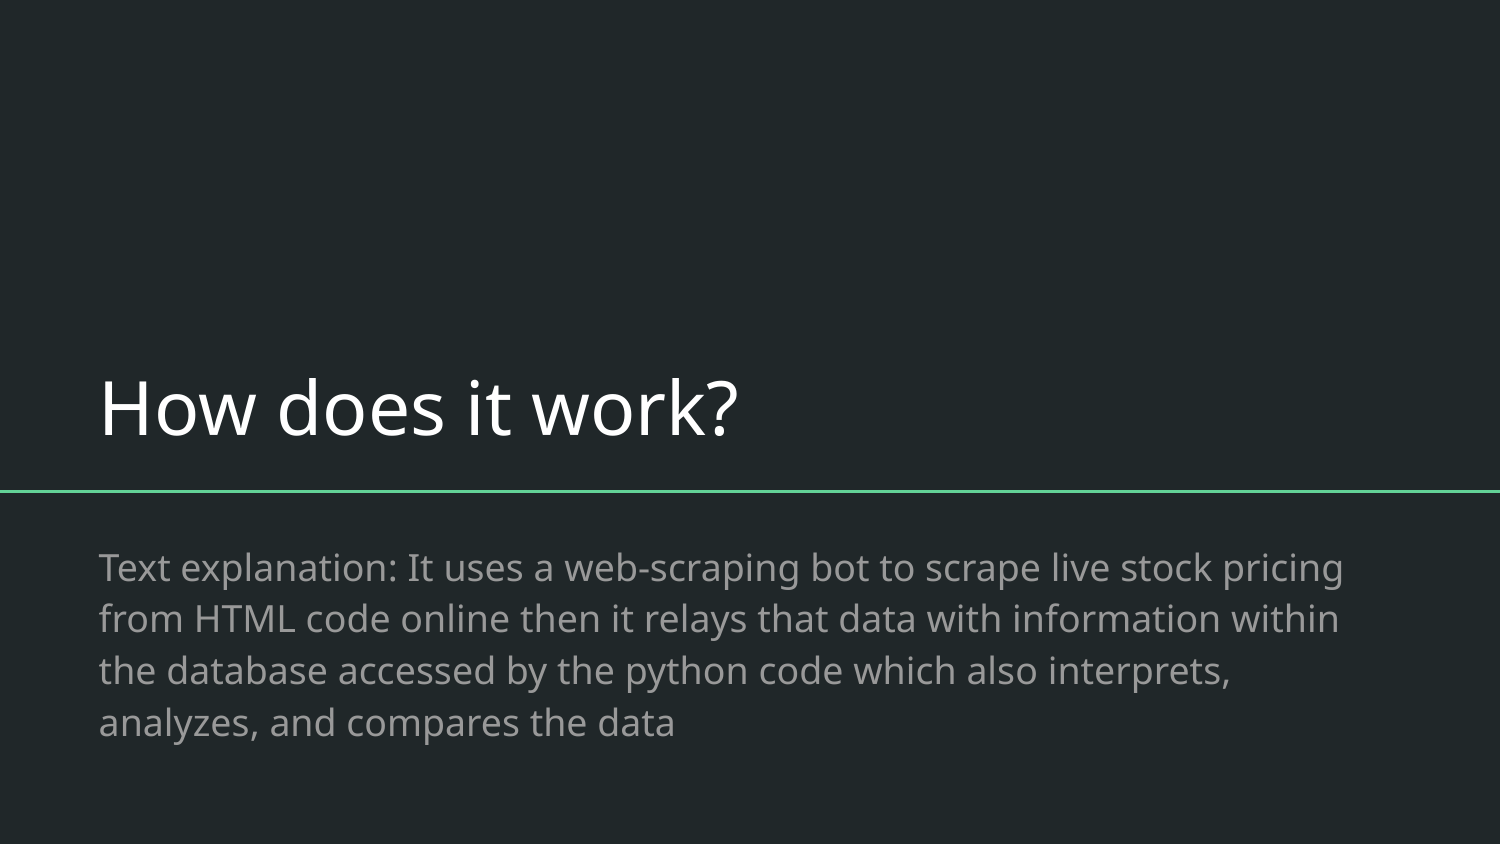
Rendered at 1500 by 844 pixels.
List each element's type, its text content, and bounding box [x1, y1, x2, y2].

title How does it work? [83, 337, 1417, 466]
subtitle Text explanation: It uses a web-scraping bot to scrape live stock pricing from HTML code online then it relays that data with information within the database accessed by the python code which also interprets, analyzes, and compares the data [83, 522, 1417, 766]
